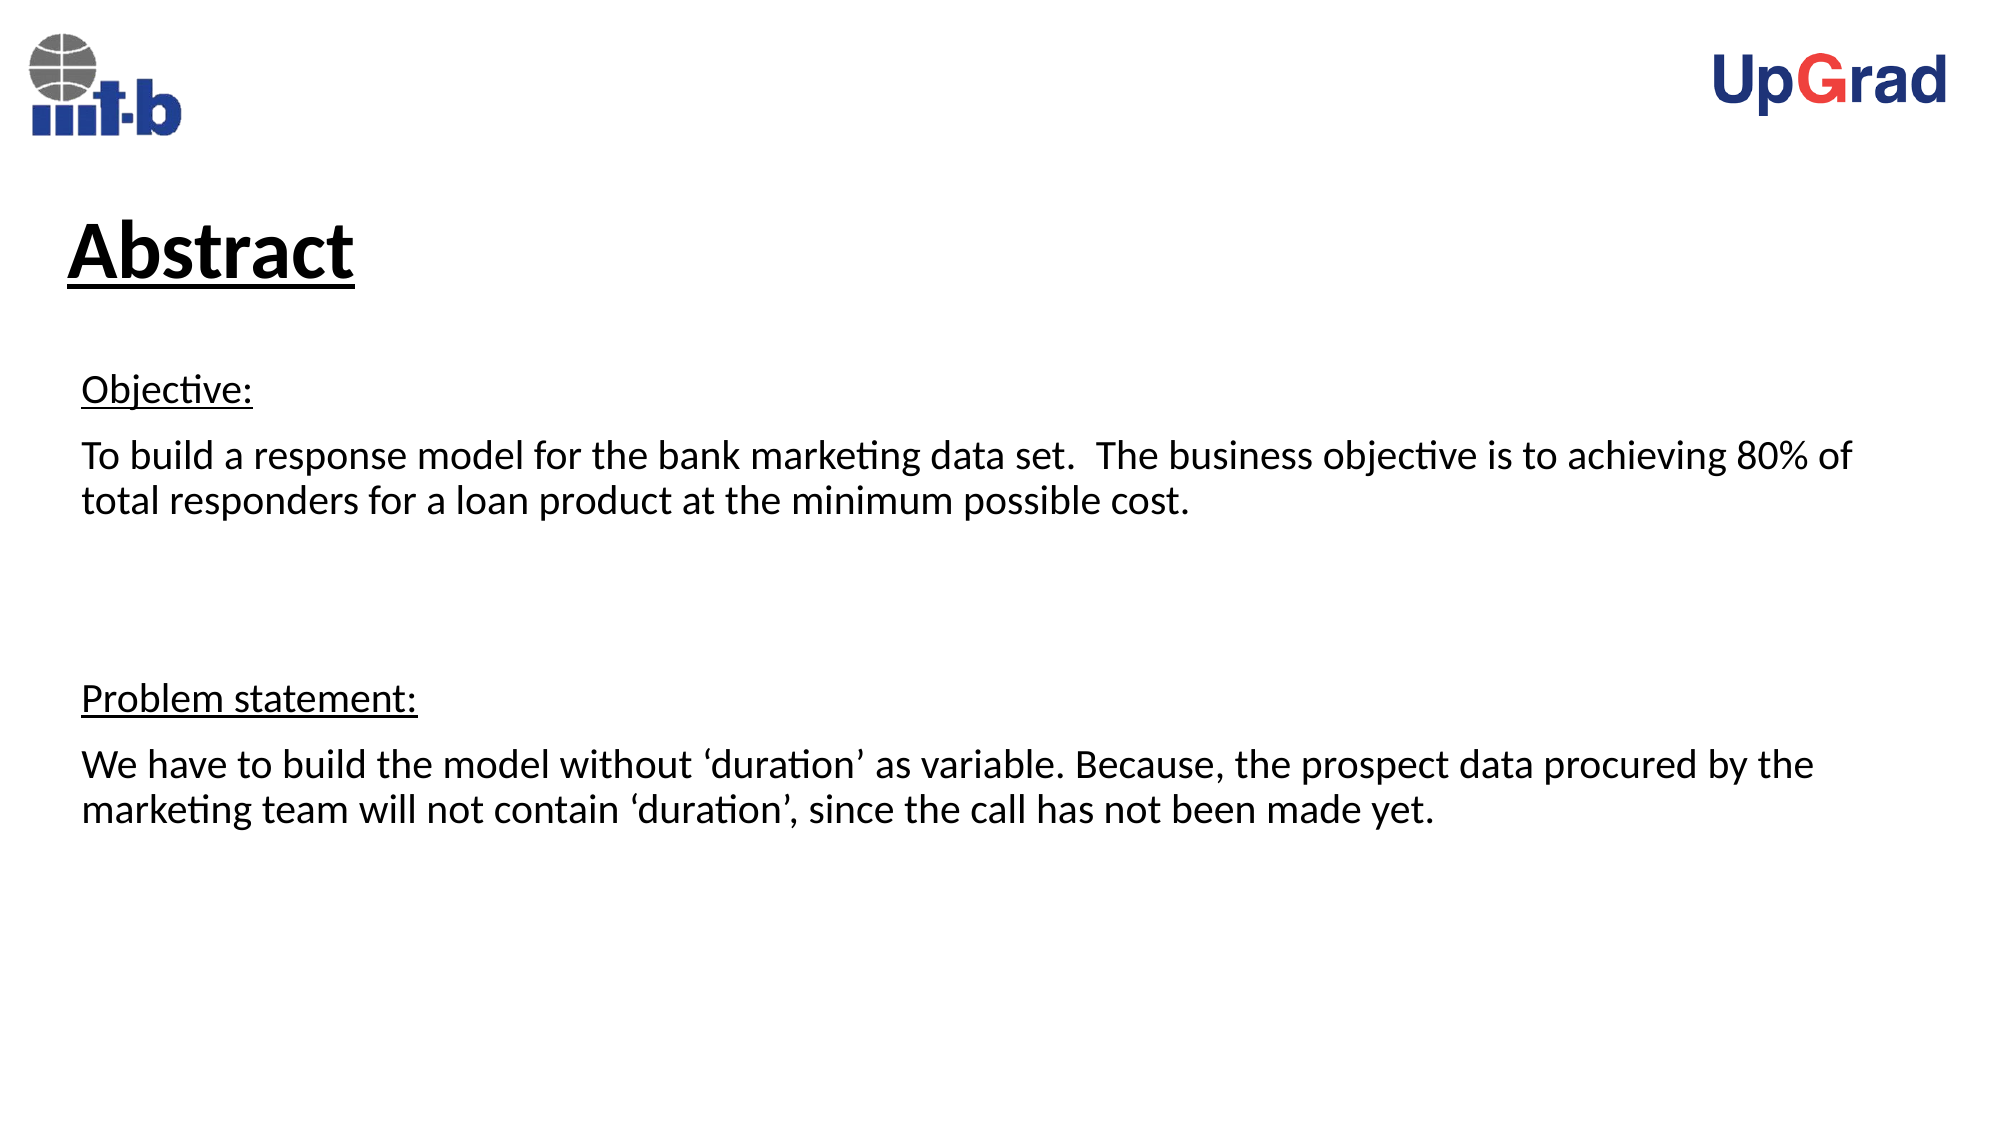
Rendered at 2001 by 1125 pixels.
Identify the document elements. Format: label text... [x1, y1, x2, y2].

text_box Abstract [16, 163, 823, 305]
picture [0, 29, 208, 163]
picture [1714, 53, 1952, 116]
list Objective: To build a response model for the bank marketing data set. The business objective is to achieving 80% of total responders for a loan product at the minimum possible cost. Problem statement: We have to build the model without ‘duration’ as variable. Because, the prospect data procured by the marketing team will not contain ‘duration’, since the call has not been made yet. [66, 304, 1899, 1026]
